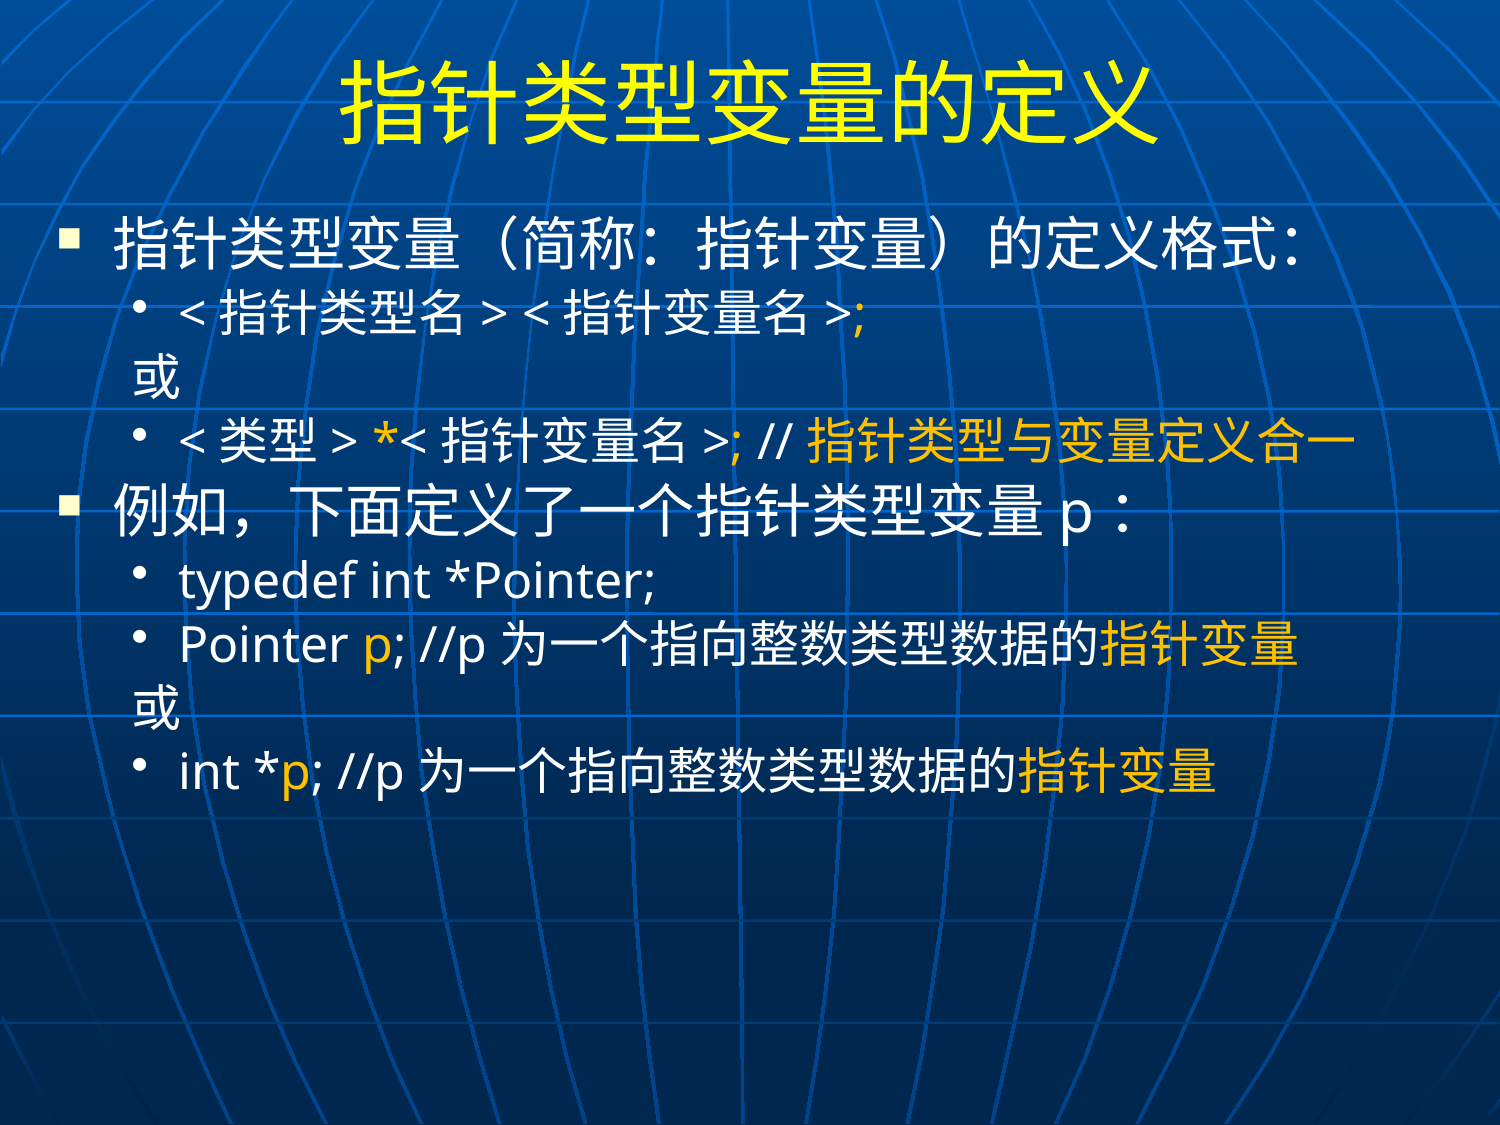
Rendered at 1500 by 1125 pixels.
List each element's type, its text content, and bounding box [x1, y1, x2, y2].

list 指针类型变量（简称：指针变量）的定义格式： <指针类型名> <指针变量名>; 或 <类型> *<指针变量名>; //指针类型与变量定义合一 例如，下面定义了一个指针类型变量p： typedef int *Pointer; Pointer p; //p为一个指向整数类型数据的指针变量 或 int *p; //p为一个指向整数类型数据的指针变量 [41, 208, 1425, 1094]
title 指针类型变量的定义 [75, 7, 1425, 195]
